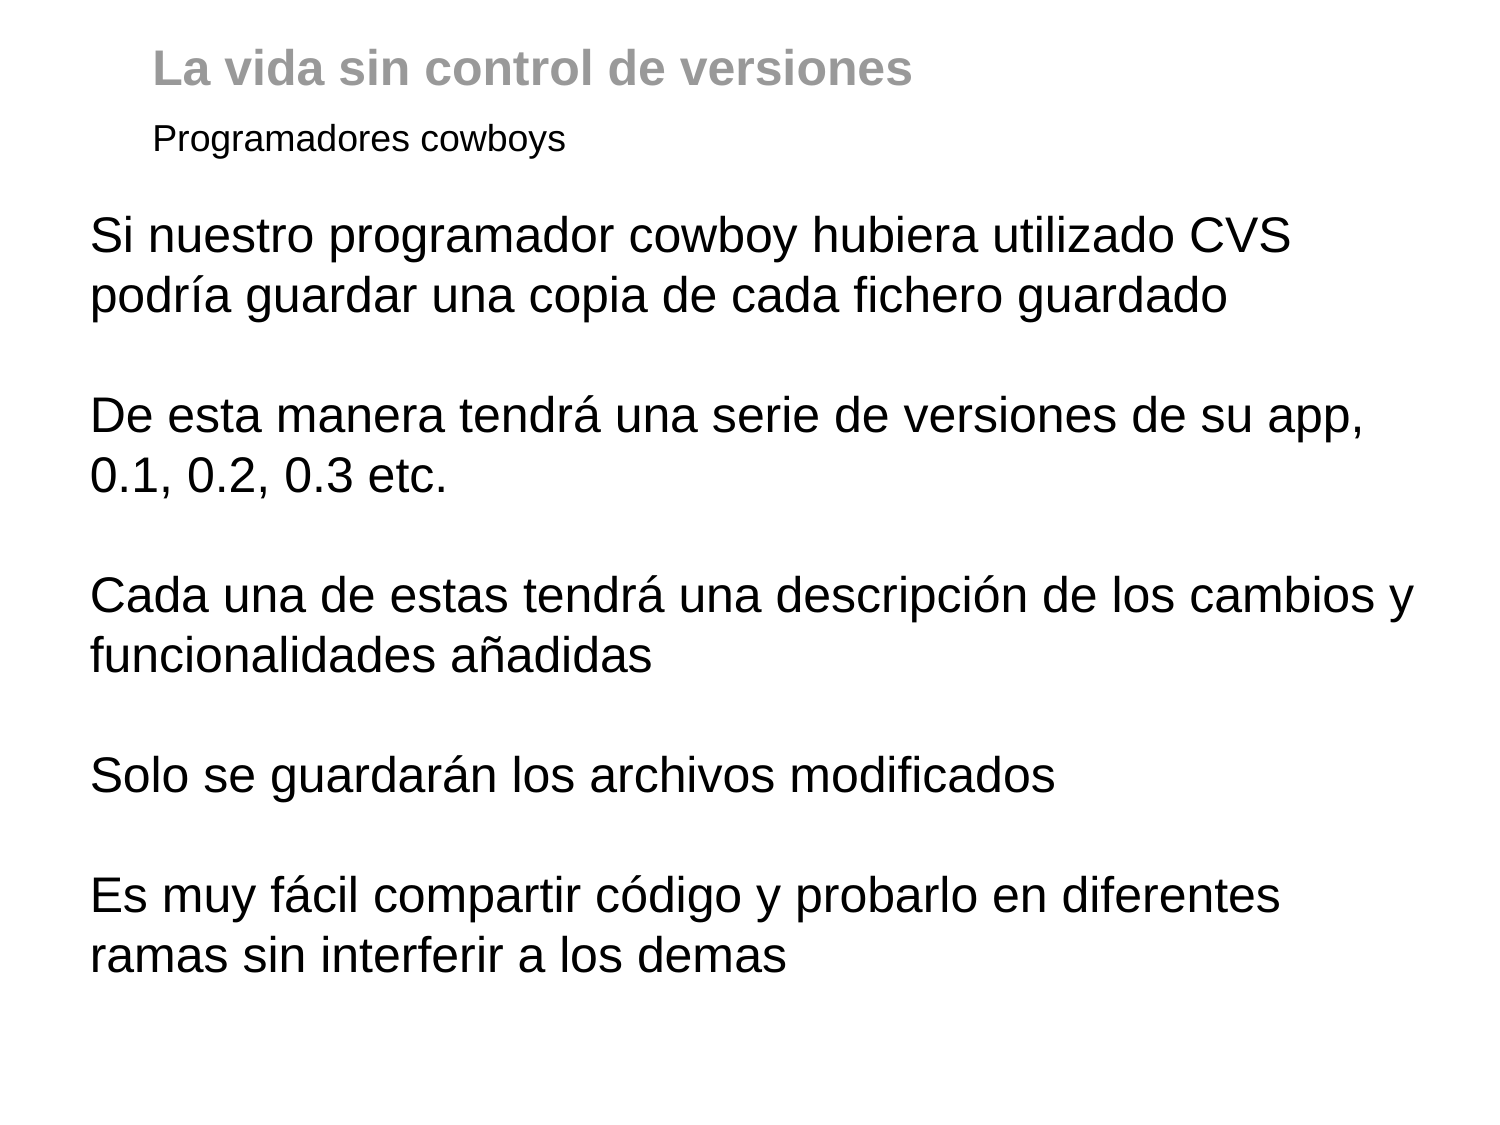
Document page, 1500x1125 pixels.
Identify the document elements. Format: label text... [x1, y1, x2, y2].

text_box La vida sin control de versiones [137, 13, 1488, 111]
text_box Programadores cowboys [137, 98, 1411, 168]
text_box Si nuestro programador cowboy hubiera utilizado CVS podría guardar una copia de cada fichero guardado De esta manera tendrá una serie de versiones de su app, 0.1, 0.2, 0.3 etc. Cada una de estas tendrá una descripción de los cambios y funcionalidades añadidas Solo se guardarán los archivos modificados Es muy fácil compartir código y probarlo en diferentes ramas sin interferir a los demas [75, 187, 1438, 1033]
